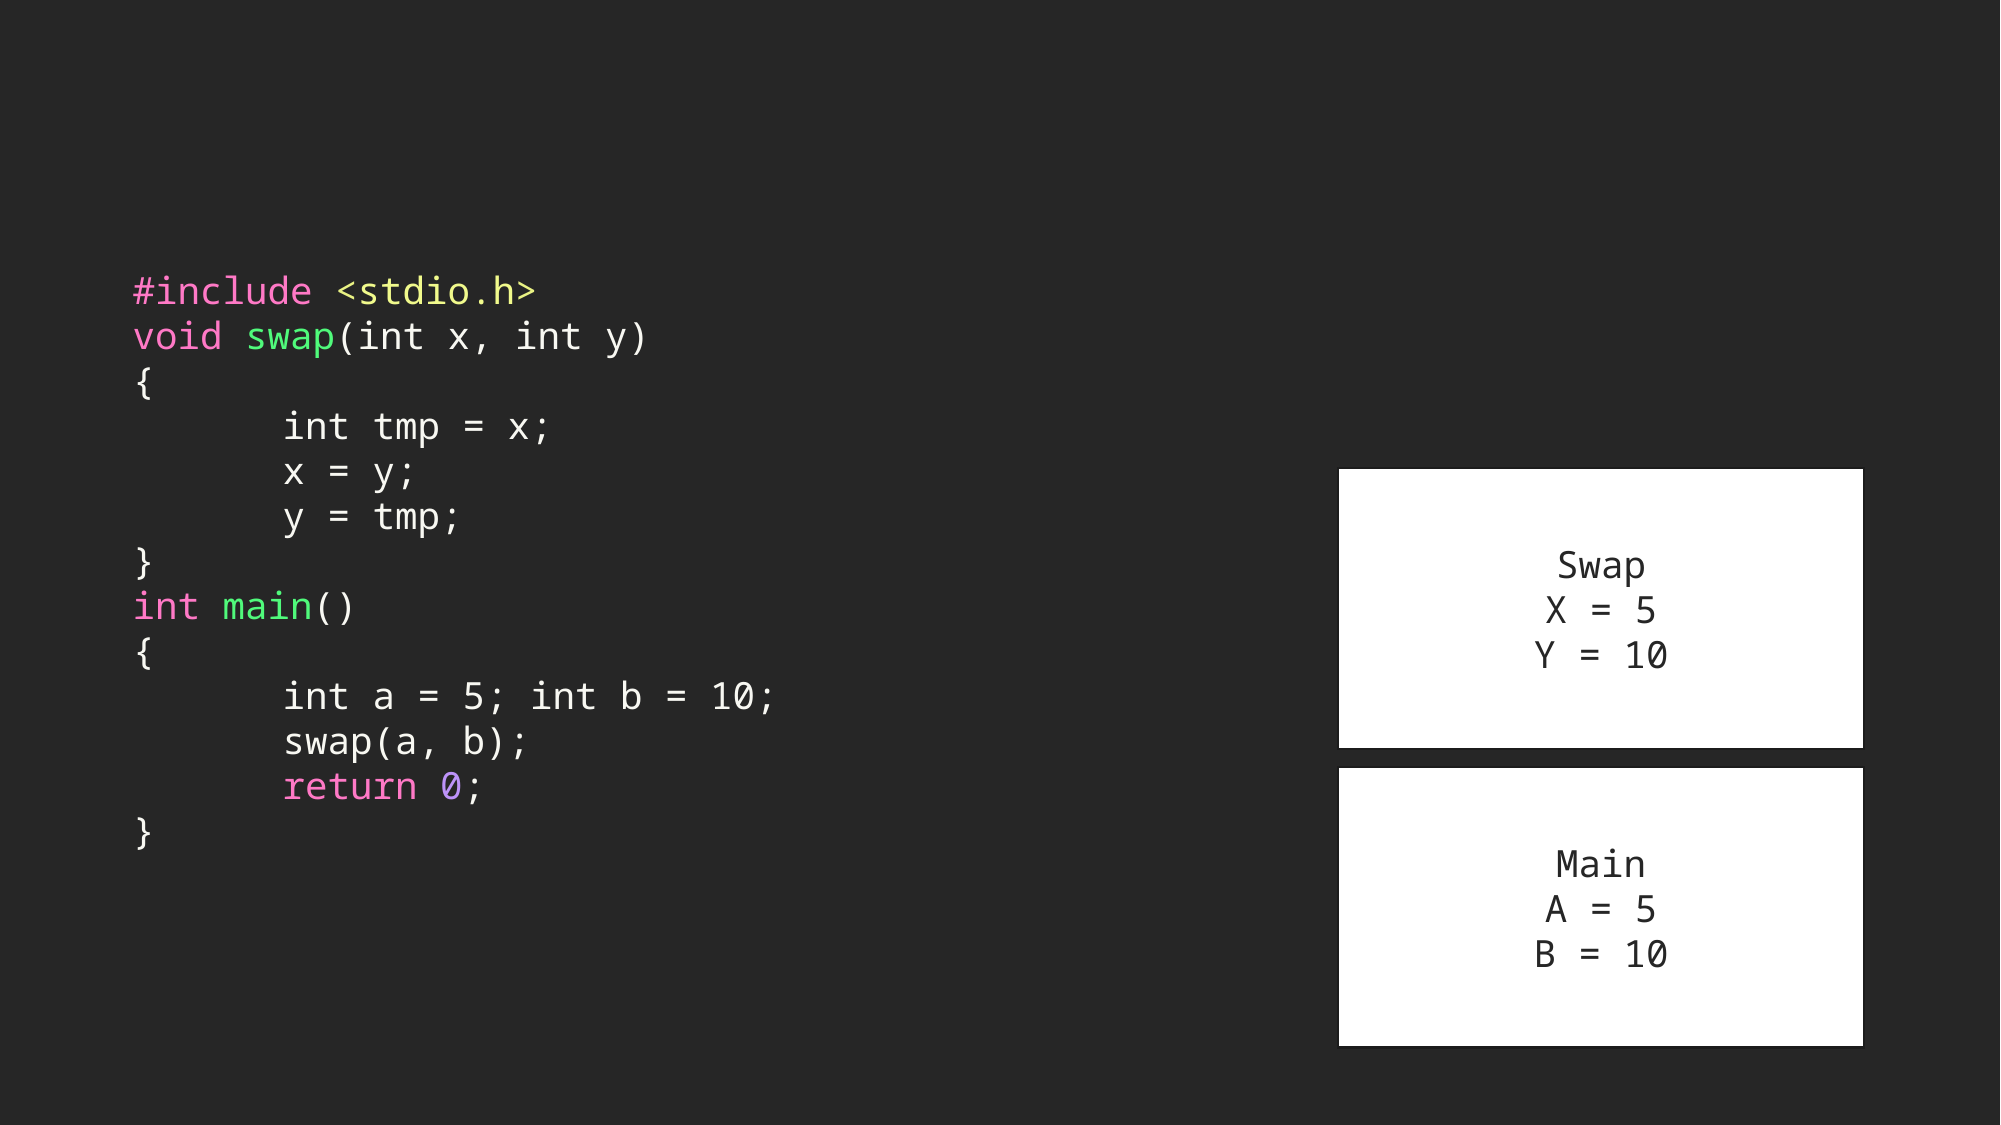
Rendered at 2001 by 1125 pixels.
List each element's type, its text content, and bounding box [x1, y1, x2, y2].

text_box #include <stdio.h> void swap(int x, int y) { int tmp = x; x = y; y = tmp; } int main() { int a = 5; int b = 10; swap(a, b); return 0; } [117, 259, 793, 860]
text_box Swap X = 5 Y = 10 [1337, 467, 1865, 750]
text_box Main A = 5 B = 10 [1337, 766, 1865, 1049]
